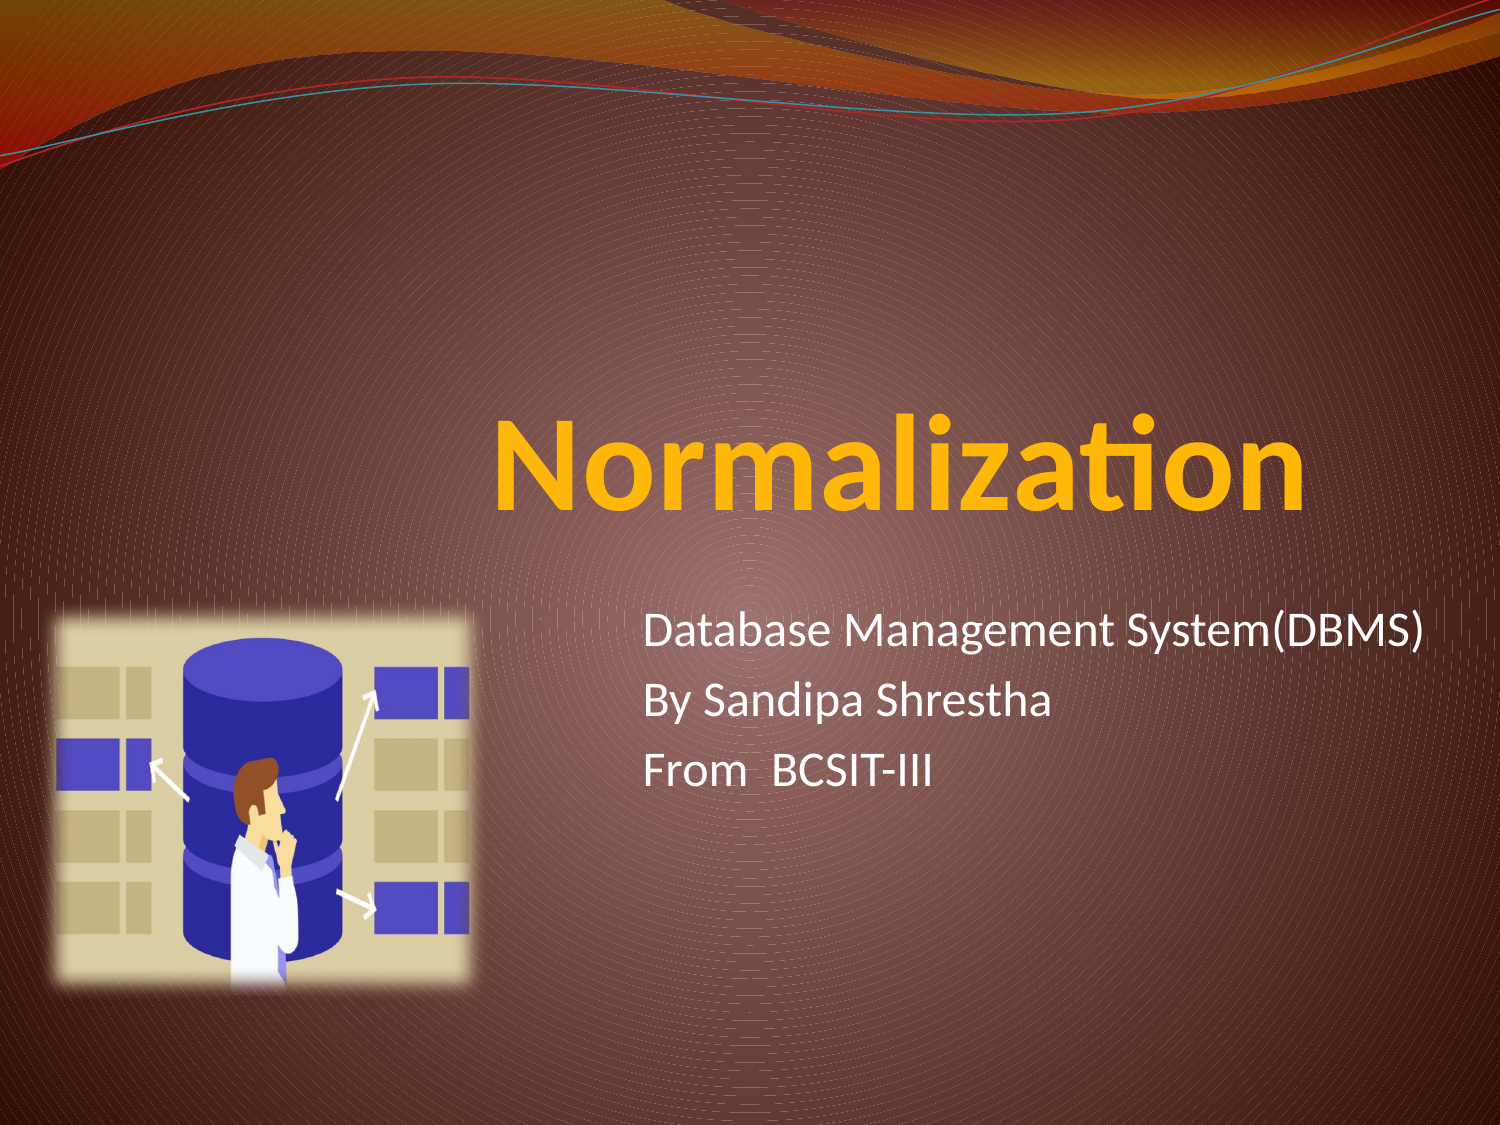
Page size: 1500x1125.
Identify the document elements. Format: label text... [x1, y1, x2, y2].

list Database Management System(DBMS) By Sandipa Shrestha From BCSIT-III [162, 312, 1438, 561]
title Normalization [362, 137, 1500, 538]
picture [37, 599, 488, 1002]
